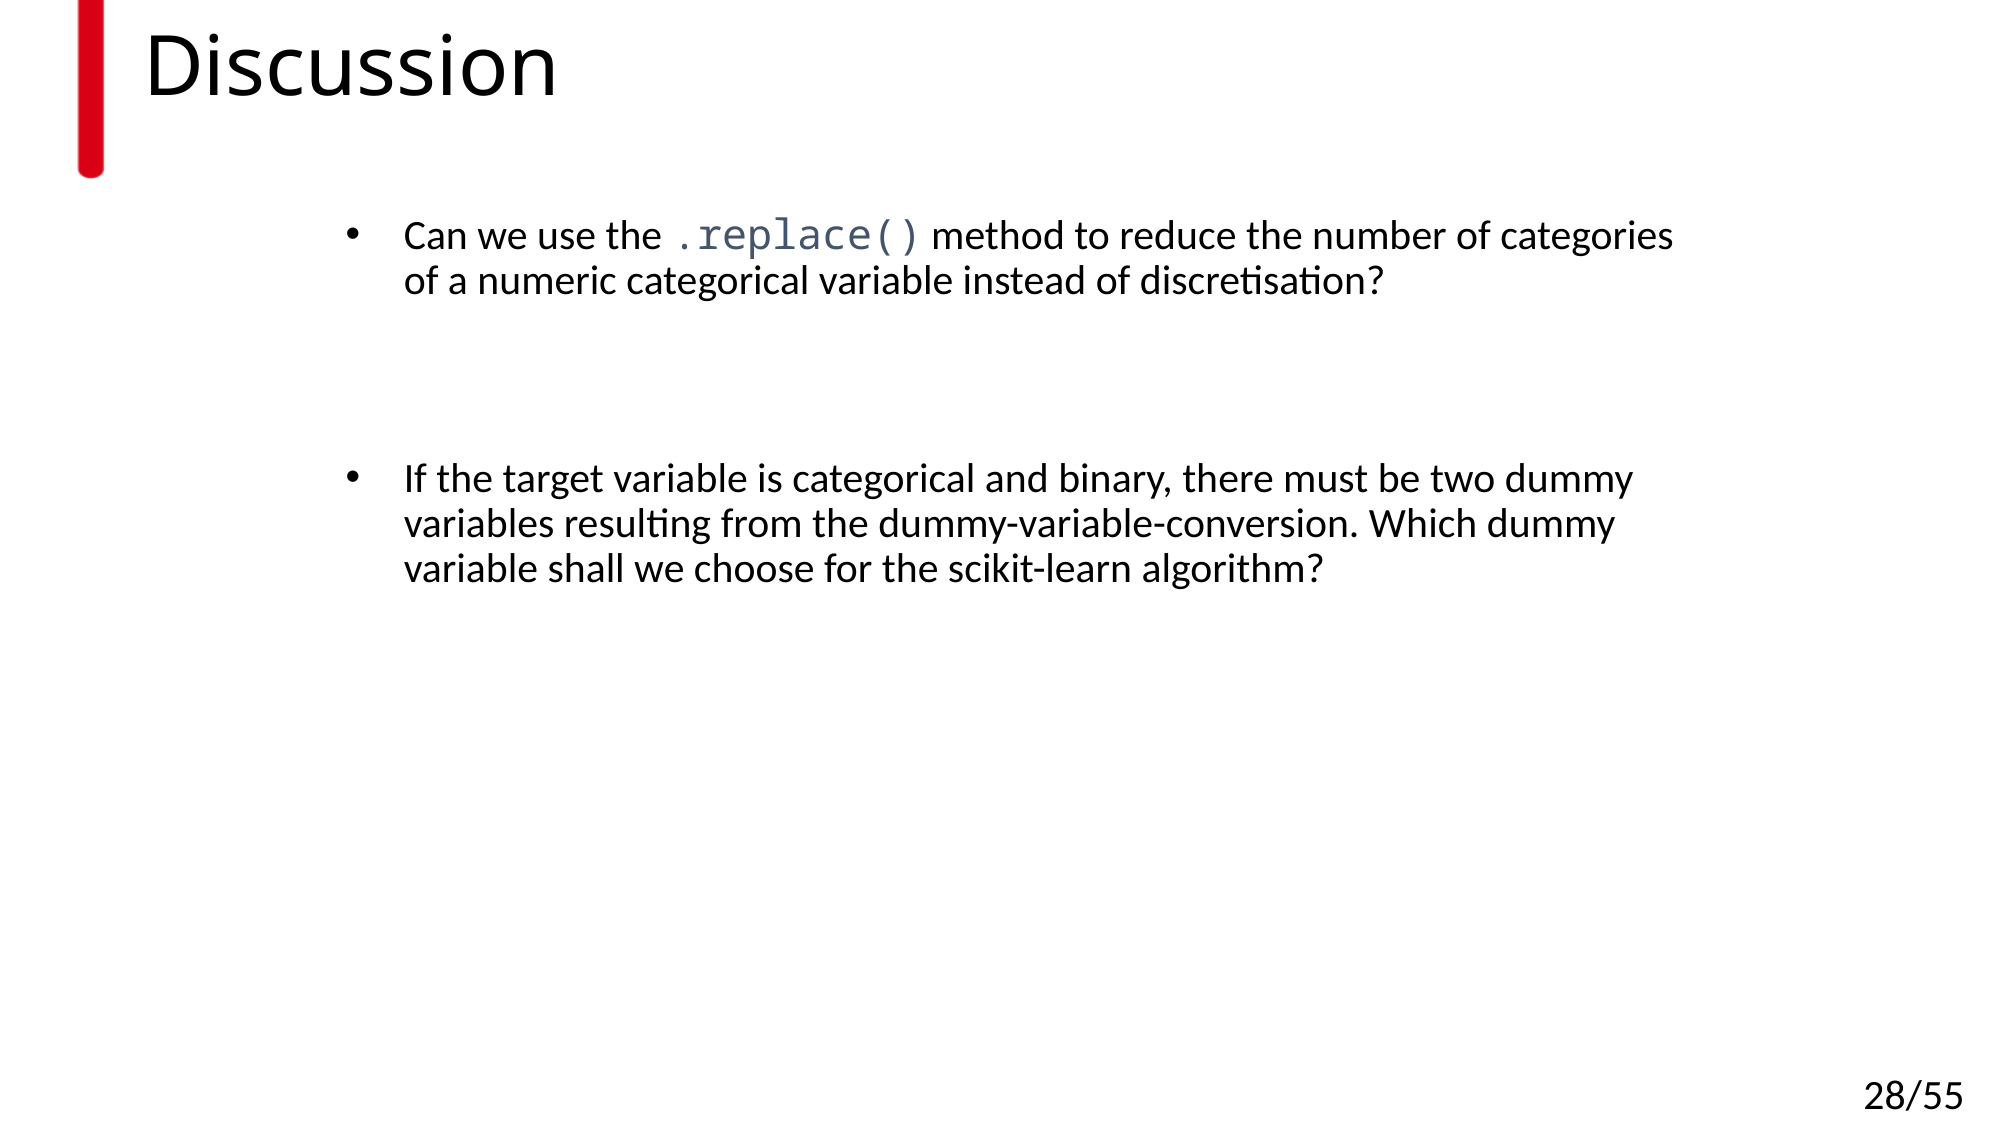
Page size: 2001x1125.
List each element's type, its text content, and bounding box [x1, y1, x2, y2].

subtitle Can we use the .replace() method to reduce the number of categories of a numeric categorical variable instead of discretisation? If the target variable is categorical and binary, there must be two dummy variables resulting from the dummy-variable-conversion. Which dummy variable shall we choose for the scikit-learn algorithm? [330, 206, 1720, 850]
picture [76, 0, 108, 200]
title Discussion [128, 0, 2000, 138]
